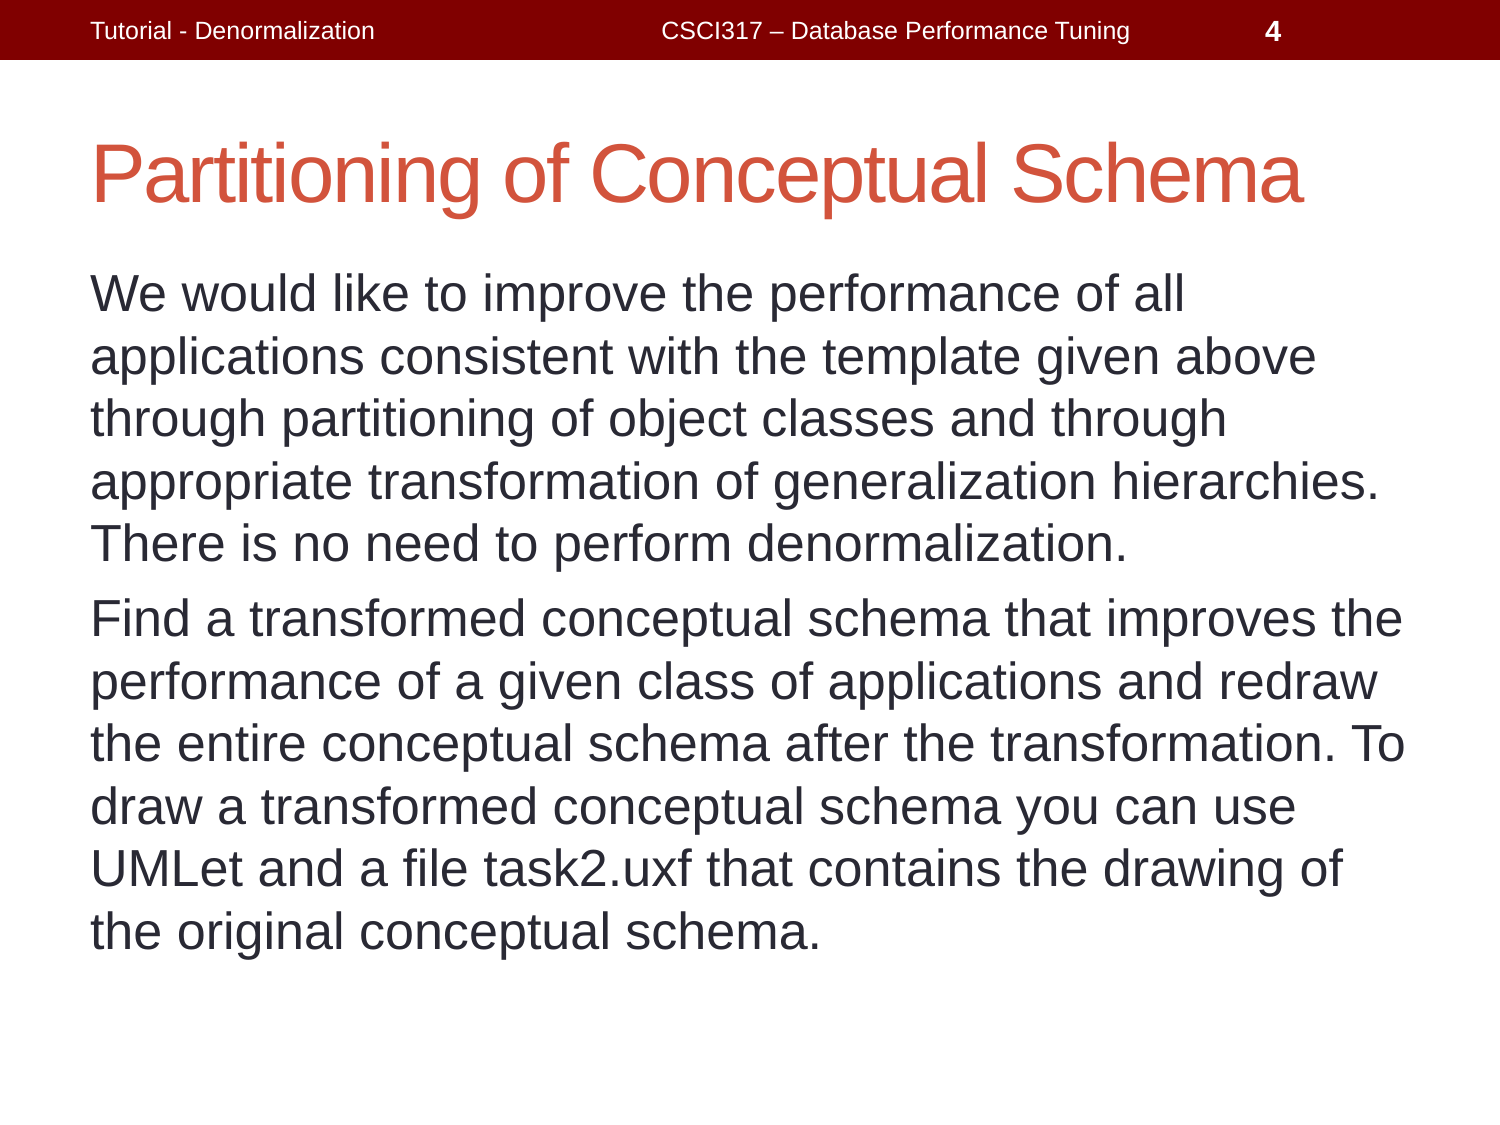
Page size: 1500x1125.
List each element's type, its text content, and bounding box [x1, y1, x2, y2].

footer CSCI317 – Database Performance Tuning [562, 3, 1238, 57]
slide_number 4 [1250, 3, 1425, 57]
list We would like to improve the performance of all applications consistent with the template given above through partitioning of object classes and through appropriate transformation of generalization hierarchies. There is no need to perform denormalization. Find a transformed conceptual schema that improves the performance of a given class of applications and redraw the entire conceptual schema after the transformation. To draw a transformed conceptual schema you can use UMLet and a file task2.uxf that contains the drawing of the original conceptual schema. [75, 252, 1425, 968]
slide_number Tutorial - Denormalization [75, 3, 550, 57]
title Partitioning of Conceptual Schema [75, 87, 1425, 250]
